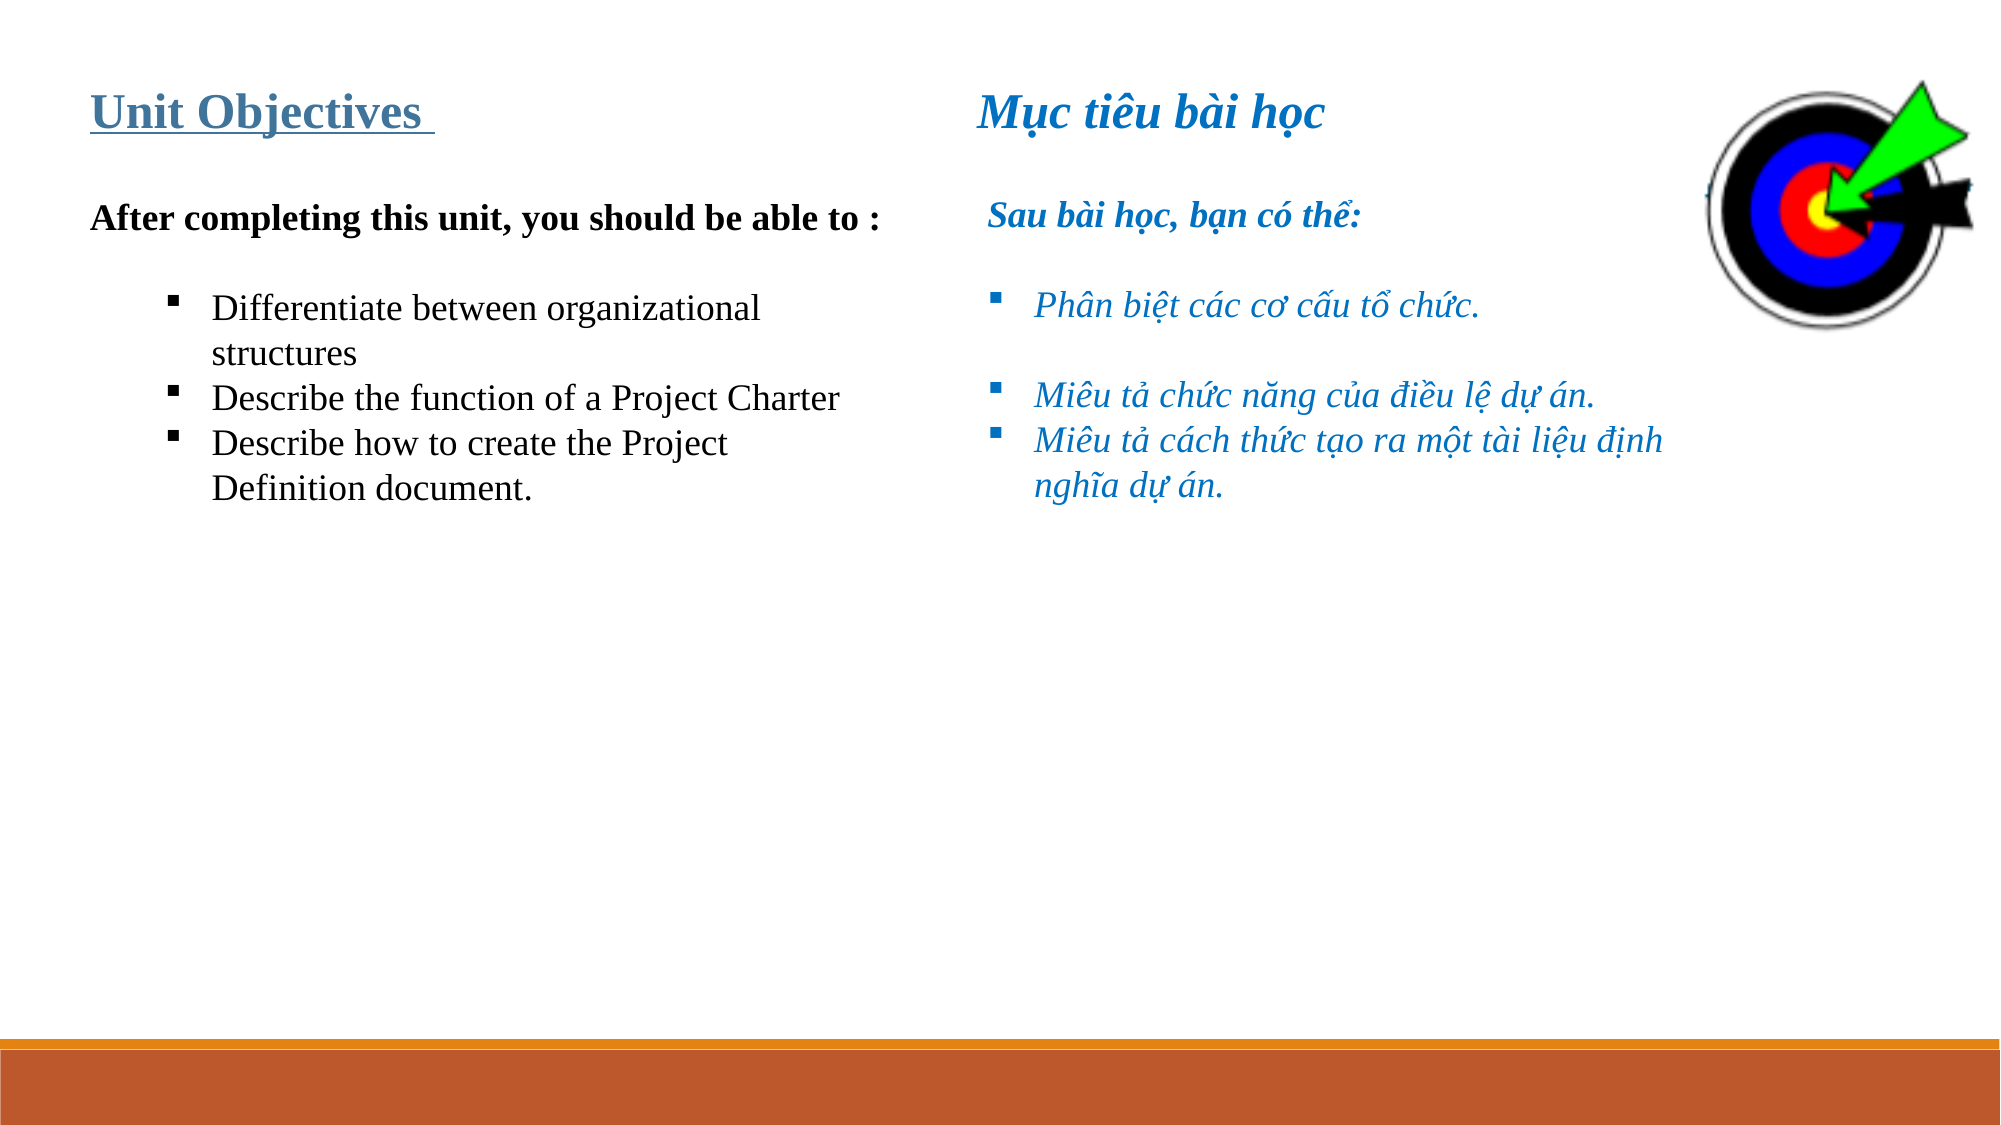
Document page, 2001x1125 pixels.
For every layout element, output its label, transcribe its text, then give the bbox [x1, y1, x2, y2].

text_box Unit Objectives Mục tiêu bài học [74, 71, 1623, 206]
picture [1678, 75, 1983, 363]
text_box After completing this unit, you should be able to : Differentiate between organizational structures Describe the function of a Project Charter Describe how to create the Project Definition document. [74, 185, 898, 606]
text_box Sau bài học, bạn có thể: Phân biệt các cơ cấu tổ chức. Miêu tả chức năng của điều lệ dự án. Miêu tả cách thức tạo ra một tài liệu định nghĩa dự án. [972, 183, 1713, 648]
